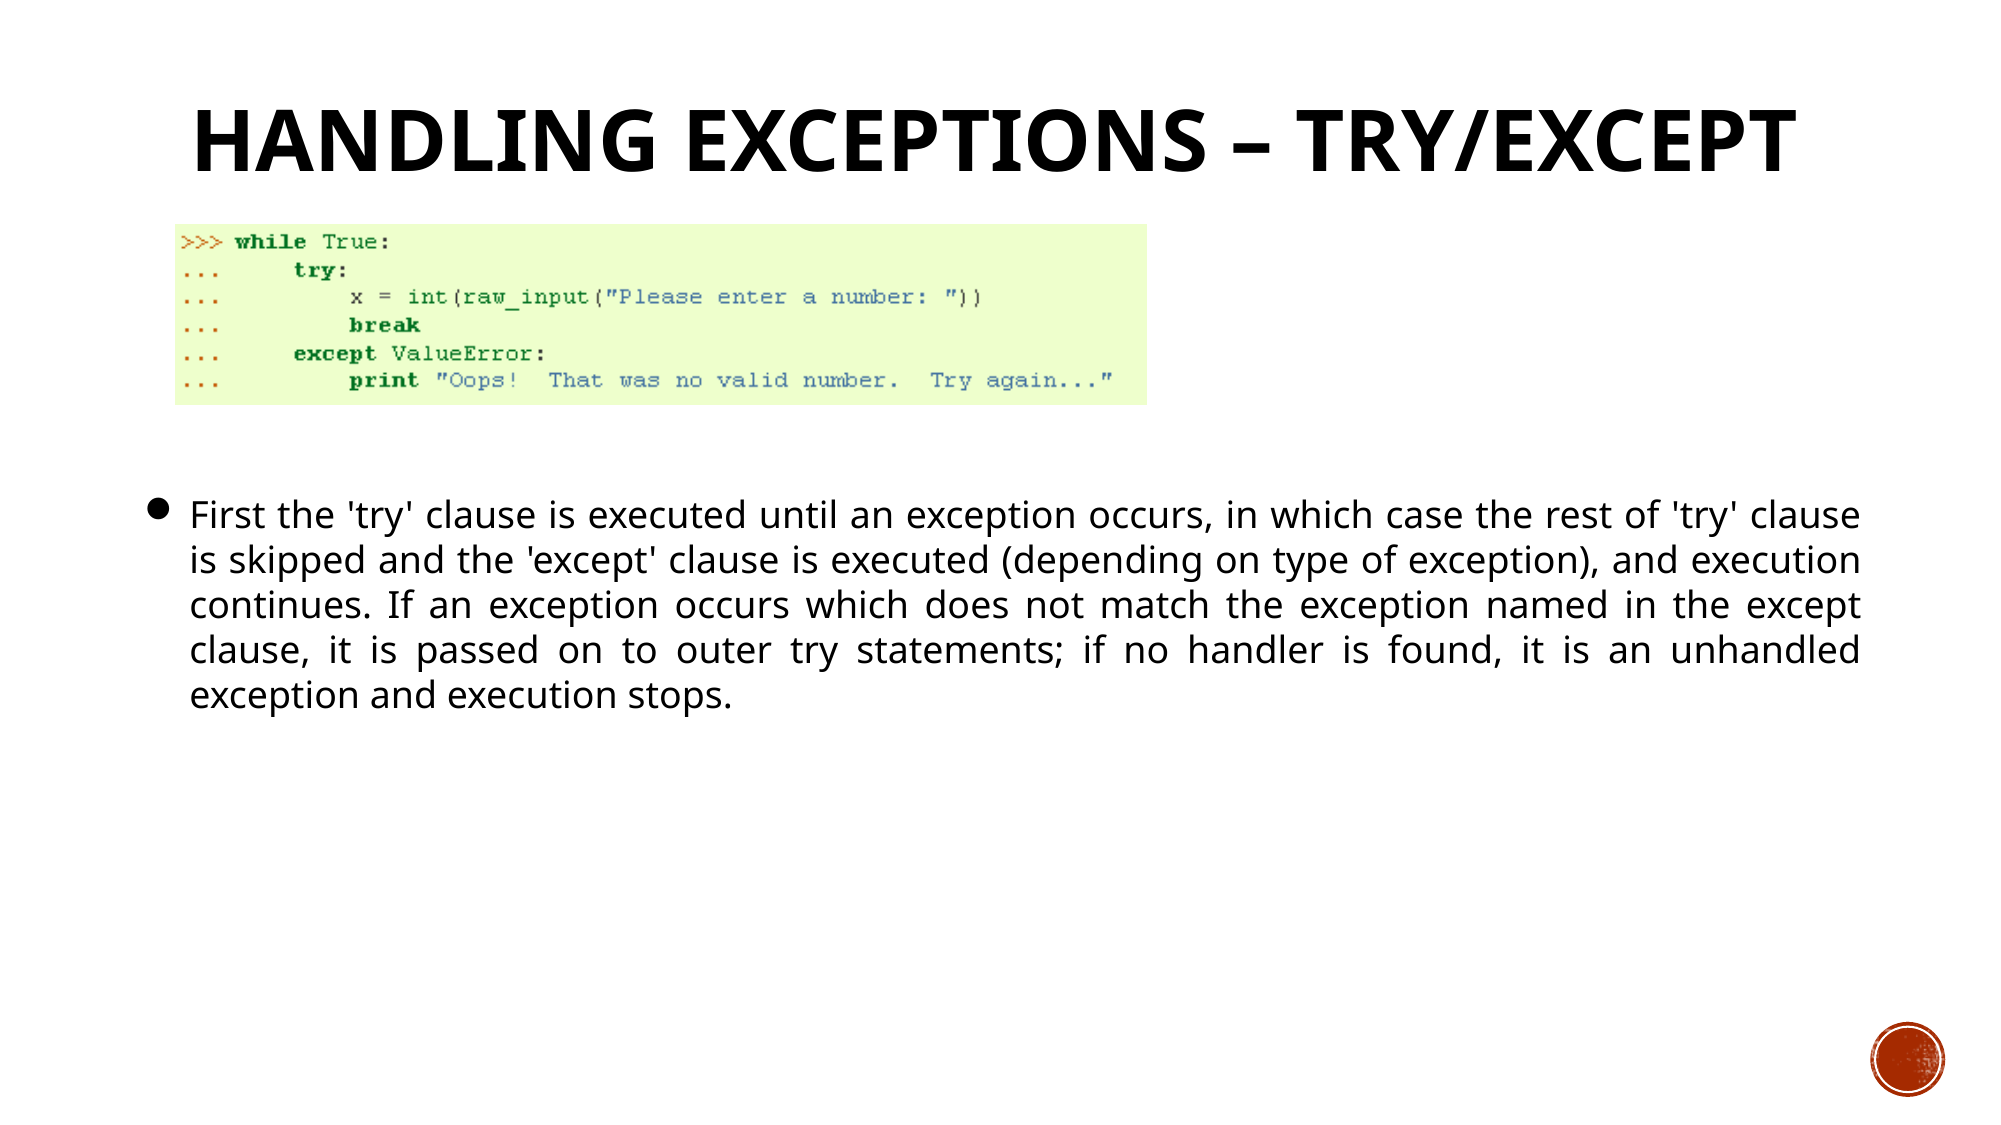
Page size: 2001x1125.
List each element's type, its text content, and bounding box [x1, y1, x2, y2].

title Handling Exceptions – try/except [175, 79, 1878, 208]
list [178, 228, 1145, 404]
text_box First the 'try' clause is executed until an exception occurs, in which case the rest of 'try' clause is skipped and the 'except' clause is executed (depending on type of exception), and execution continues. If an exception occurs which does not match the exception named in the except clause, it is passed on to outer try statements; if no handler is found, it is an unhandled exception and execution stops. [129, 483, 1878, 724]
